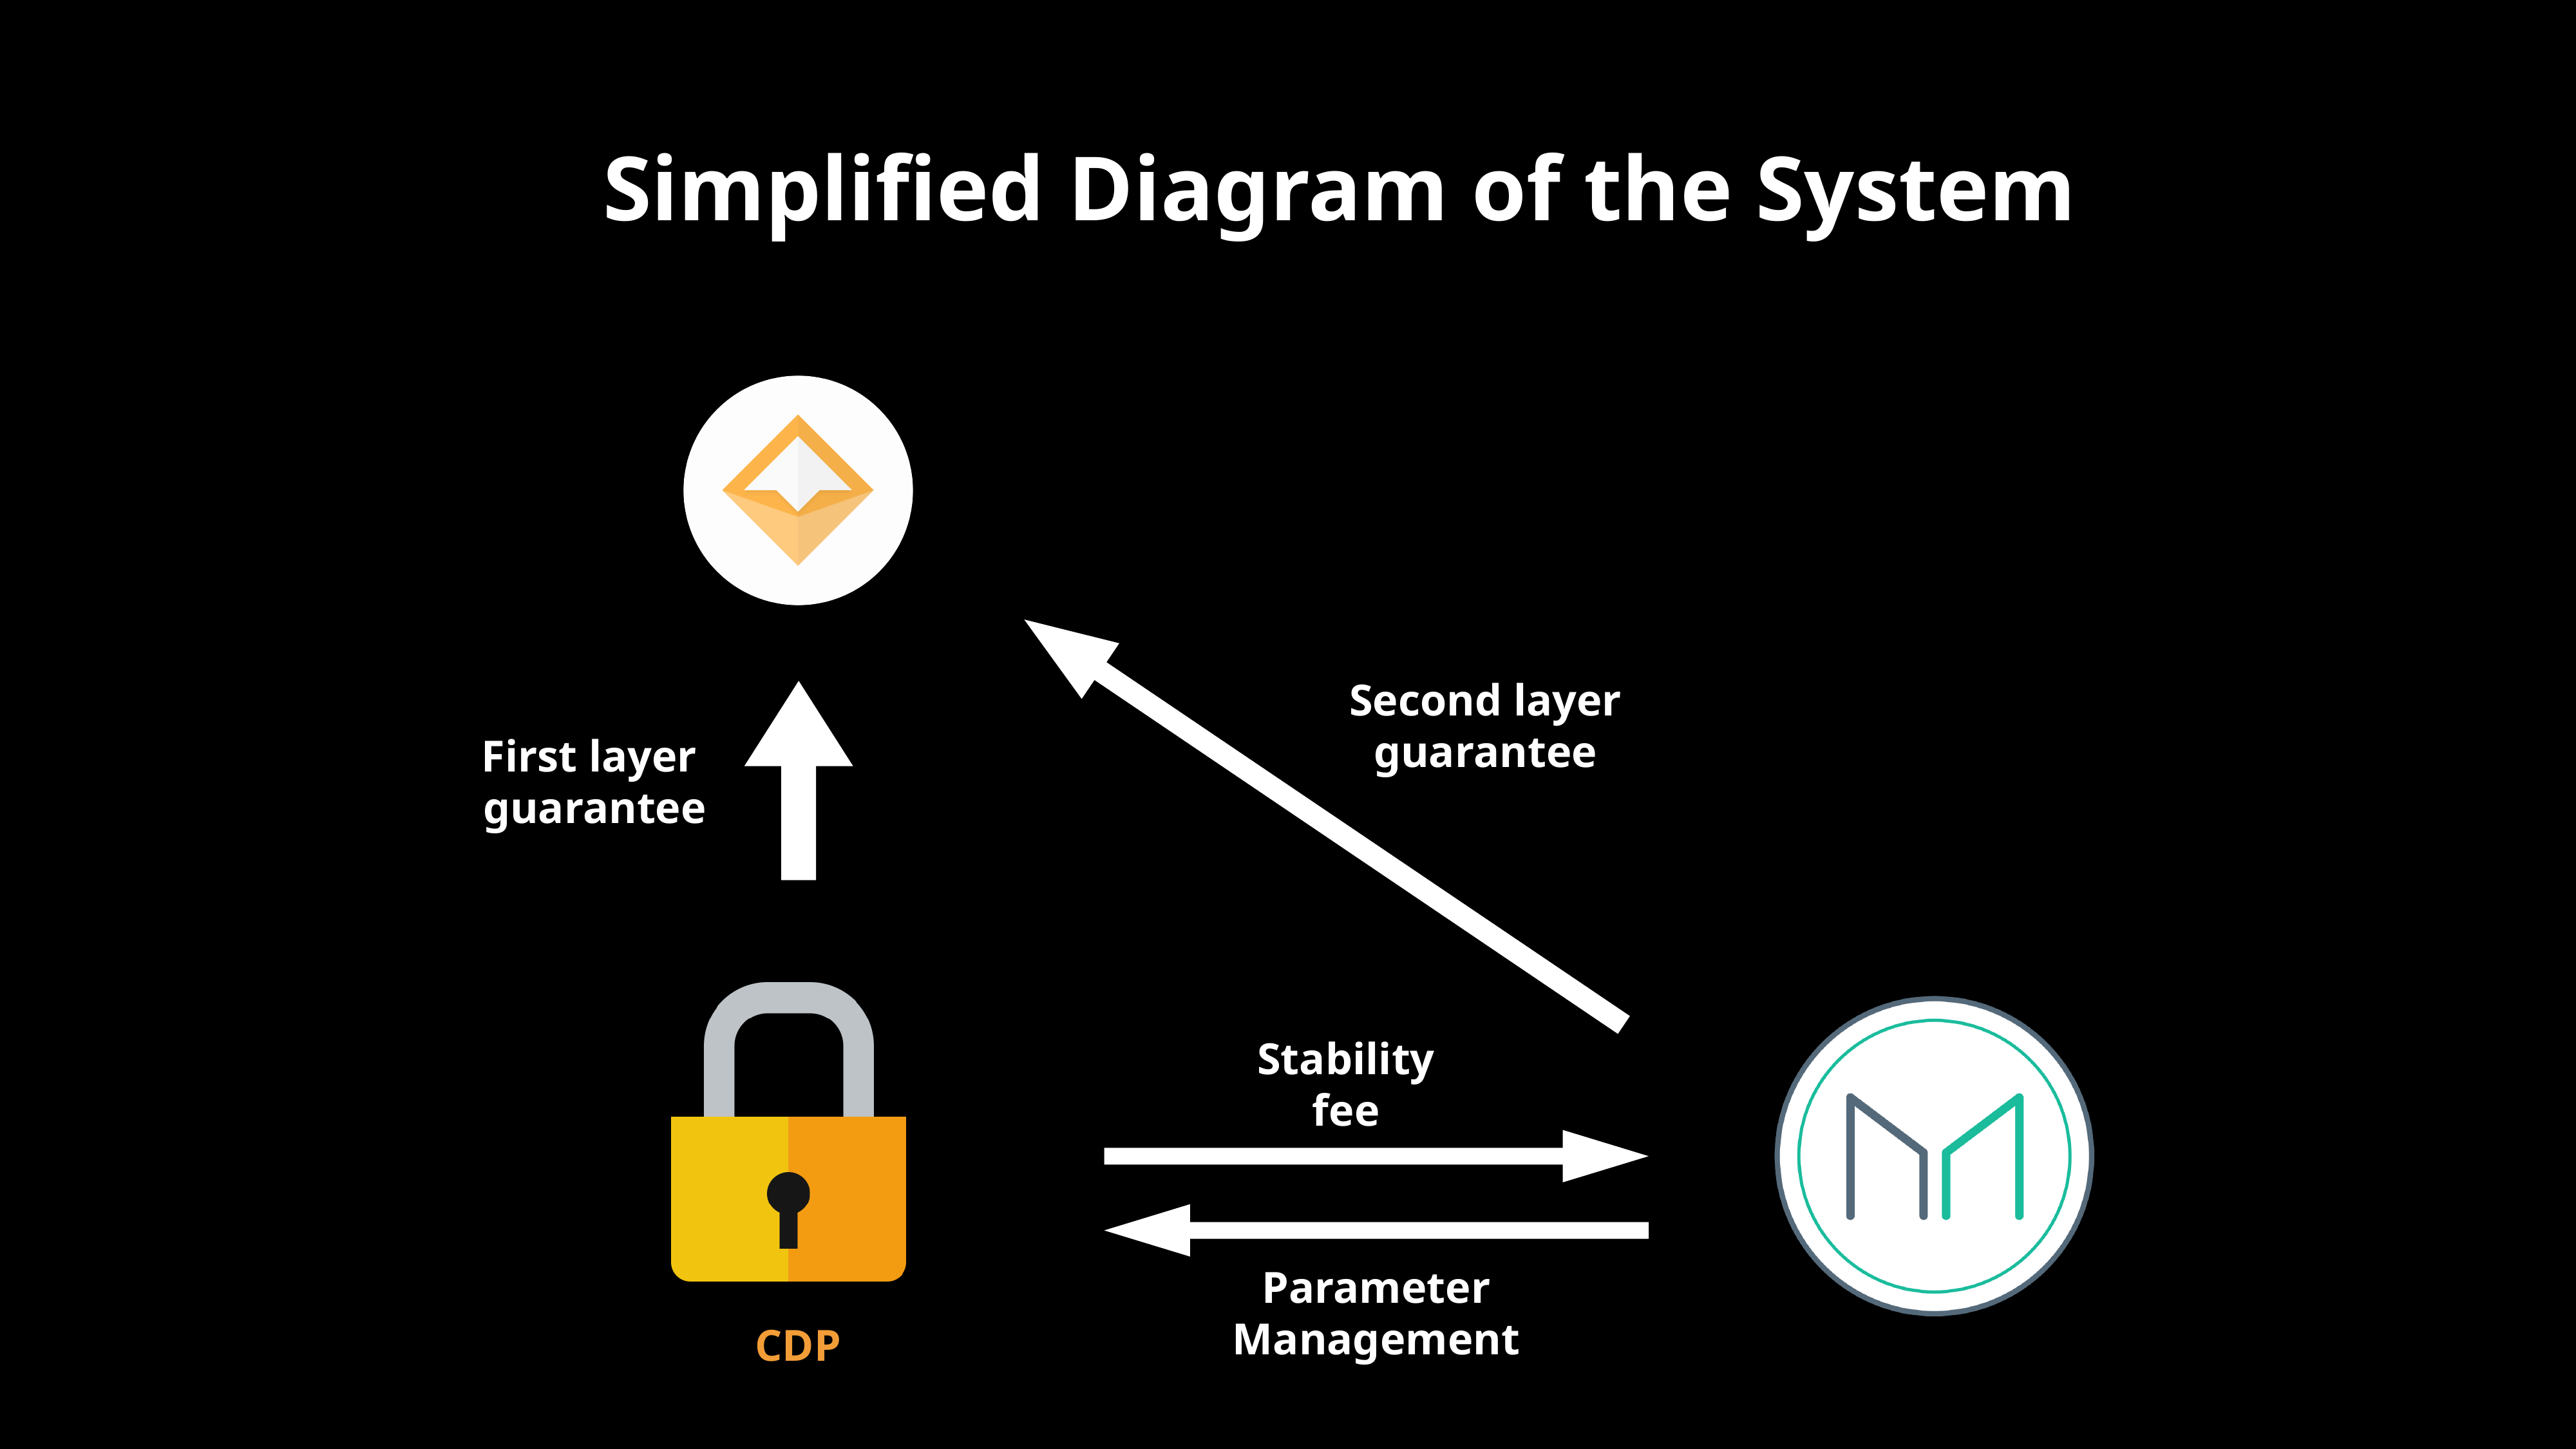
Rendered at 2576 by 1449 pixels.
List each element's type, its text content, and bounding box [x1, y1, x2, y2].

text_box Simplified Diagram of the System [595, 124, 2158, 245]
picture [1772, 993, 2098, 1319]
text_box CDP [744, 1310, 853, 1377]
text_box [1024, 620, 1630, 1034]
picture [676, 368, 920, 612]
text_box [744, 681, 853, 880]
picture [624, 972, 950, 1298]
text_box Stability fee [1218, 1050, 1475, 1116]
text_box Second layer guarantee [1338, 665, 1633, 784]
text_box First layer guarantee [473, 721, 717, 840]
text_box [1104, 1130, 1649, 1182]
text_box [1104, 1204, 1649, 1257]
text_box Parameter Management [1121, 1278, 1633, 1345]
